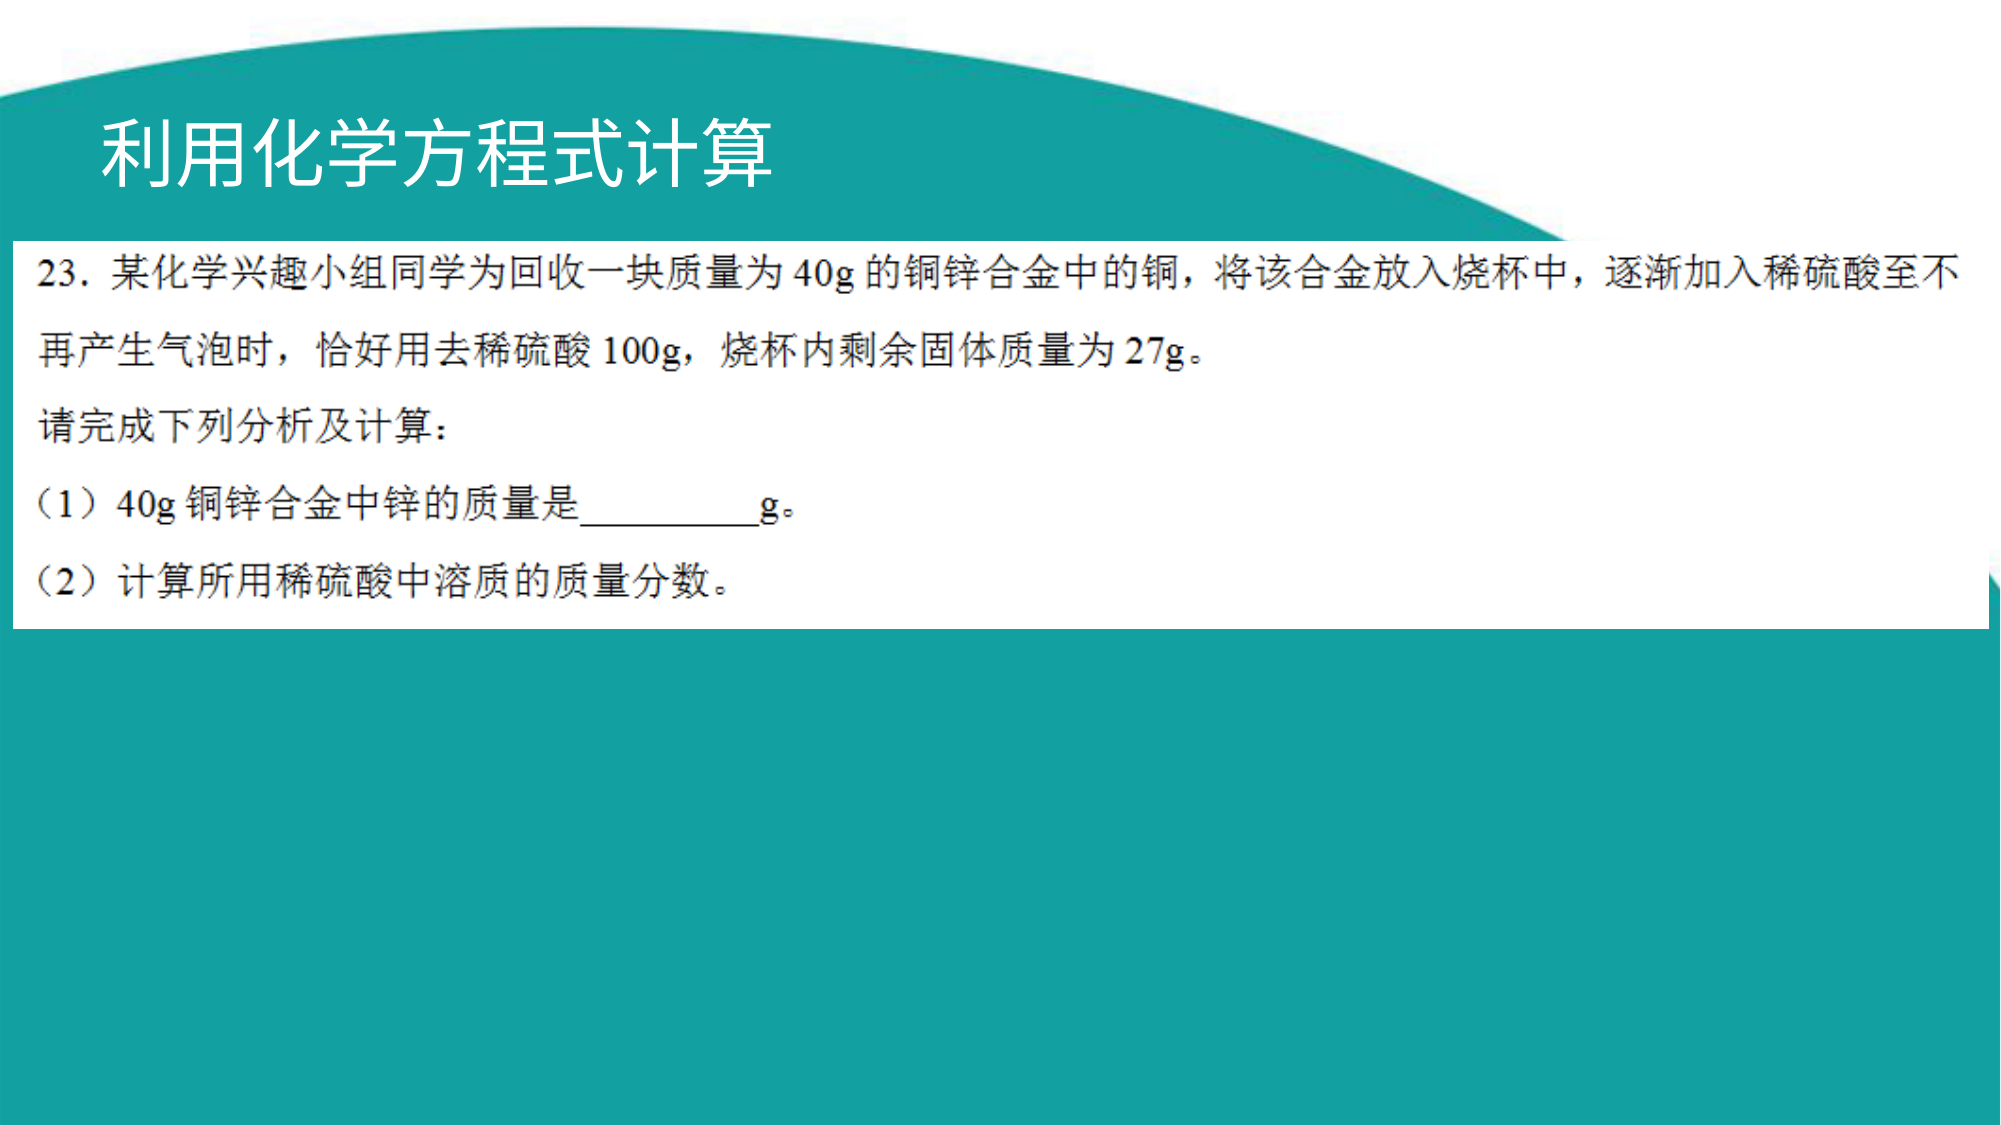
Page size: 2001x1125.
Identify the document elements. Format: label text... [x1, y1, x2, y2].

title 利用化学方程式计算 [85, 98, 1367, 204]
picture [0, 0, 2001, 1125]
